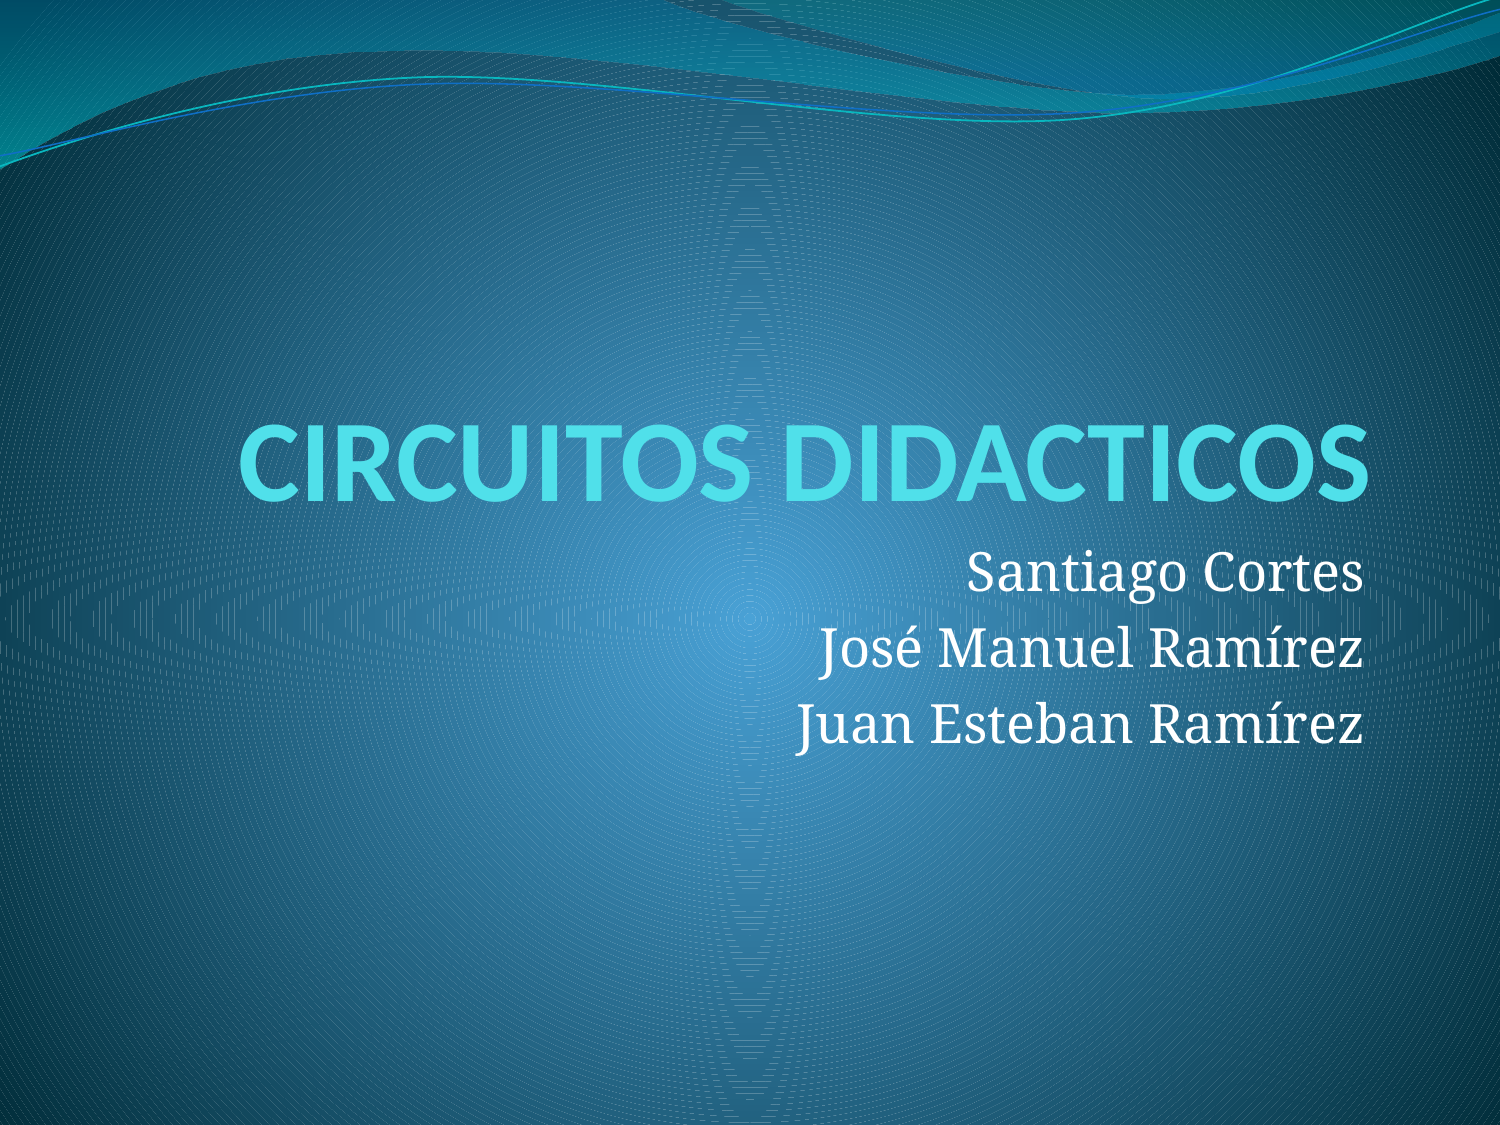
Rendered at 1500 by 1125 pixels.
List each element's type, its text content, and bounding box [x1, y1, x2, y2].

title CIRCUITOS DIDACTICOS [87, 224, 1376, 525]
subtitle Santiago Cortes José Manuel Ramírez Juan Esteban Ramírez [87, 529, 1376, 818]
